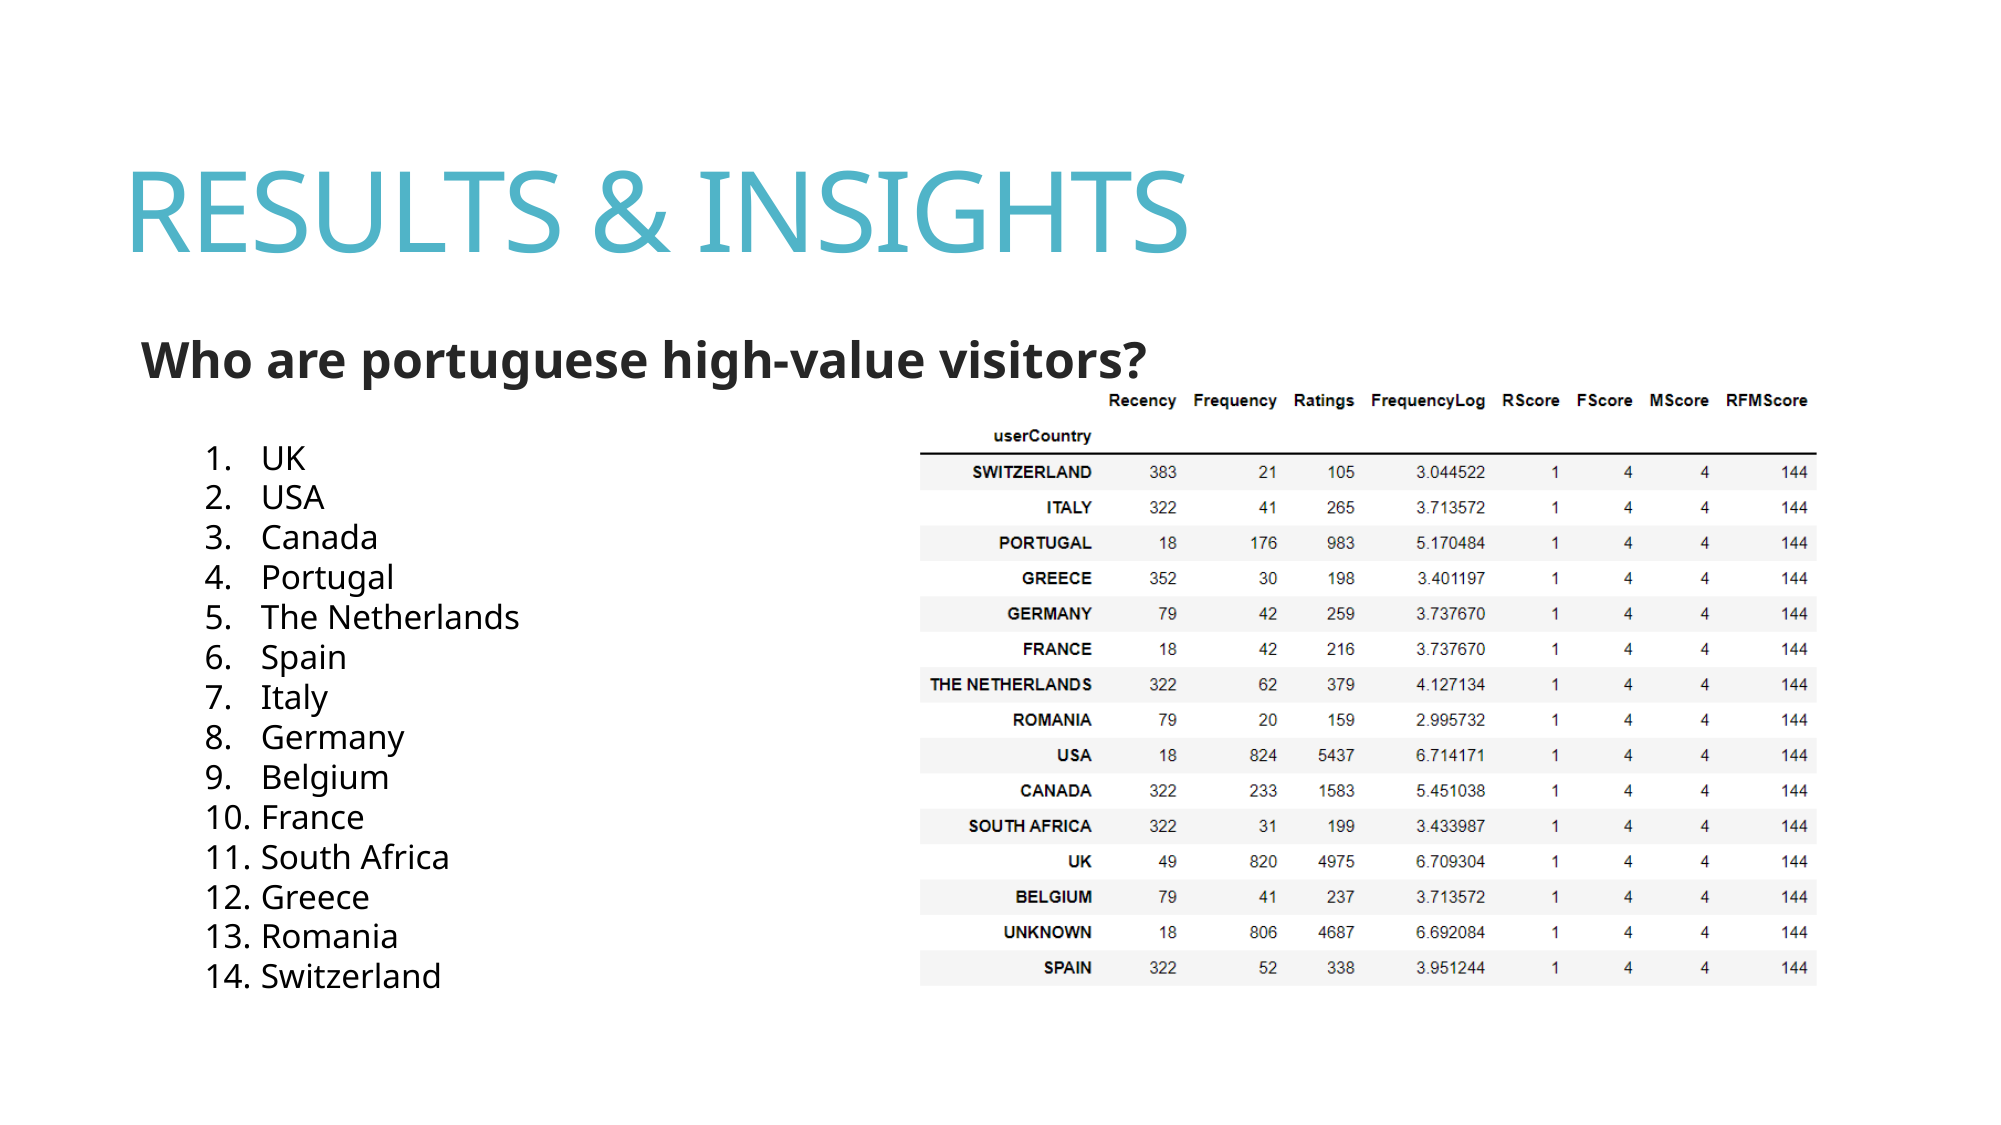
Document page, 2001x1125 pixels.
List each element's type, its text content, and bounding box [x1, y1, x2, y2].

title RESULTS & INSIGHTS [107, 81, 1875, 354]
text_box UK USA Canada Portugal The Netherlands Spain Italy Germany Belgium France South Africa Greece Romania Switzerland [189, 429, 667, 1003]
picture [918, 384, 1820, 988]
list Who are portuguese high-value visitors? [111, 329, 1876, 411]
